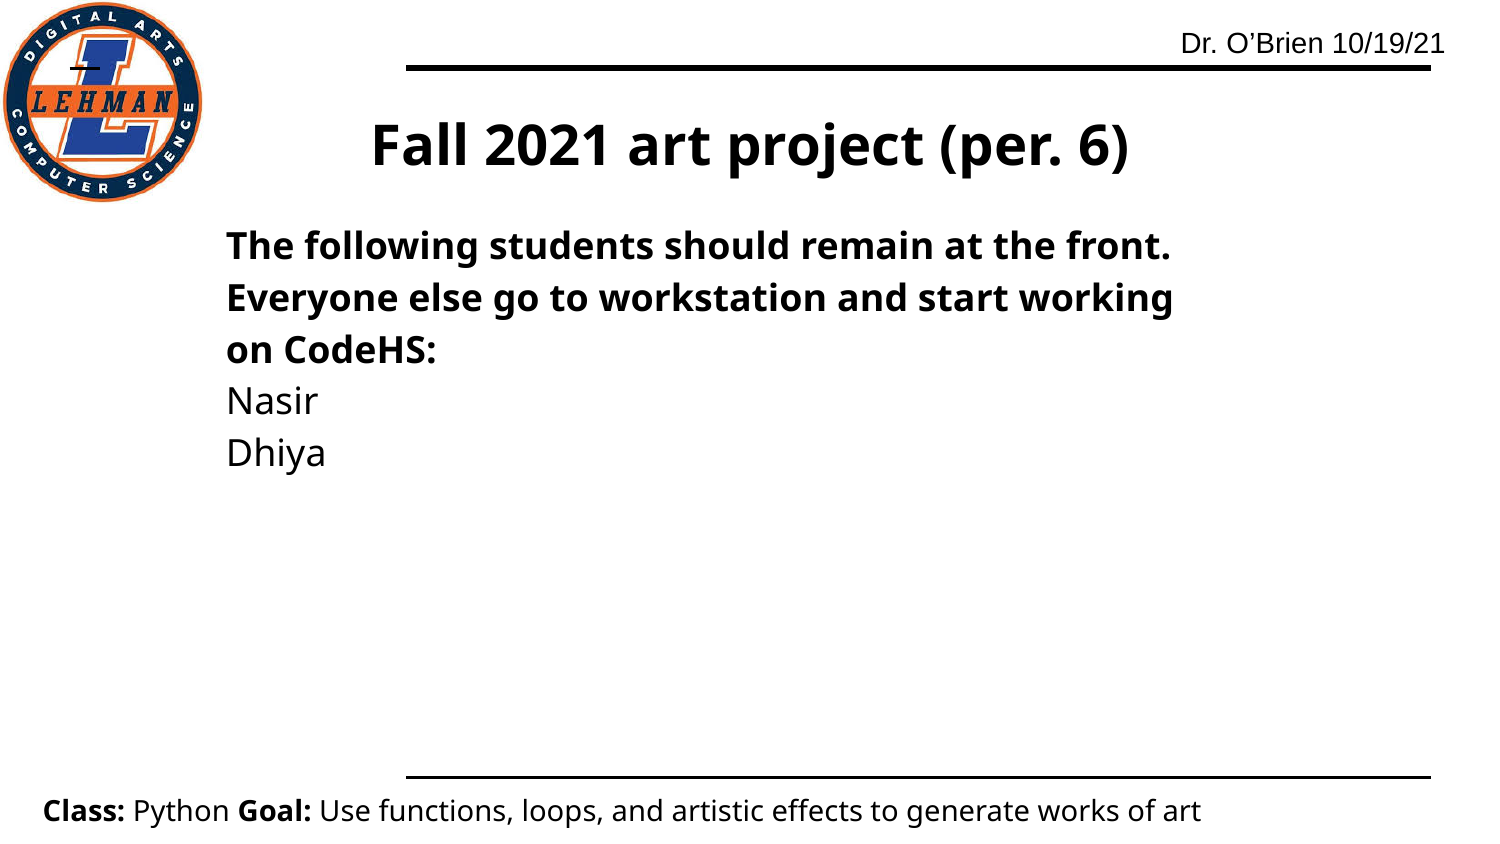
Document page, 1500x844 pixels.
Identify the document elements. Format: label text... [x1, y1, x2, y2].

list The following students should remain at the front. Everyone else go to workstation and start working on CodeHS: Nasir Dhiya [210, 199, 1249, 694]
title Fall 2021 art project (per. 6) [354, 93, 1393, 200]
picture [0, 0, 204, 204]
